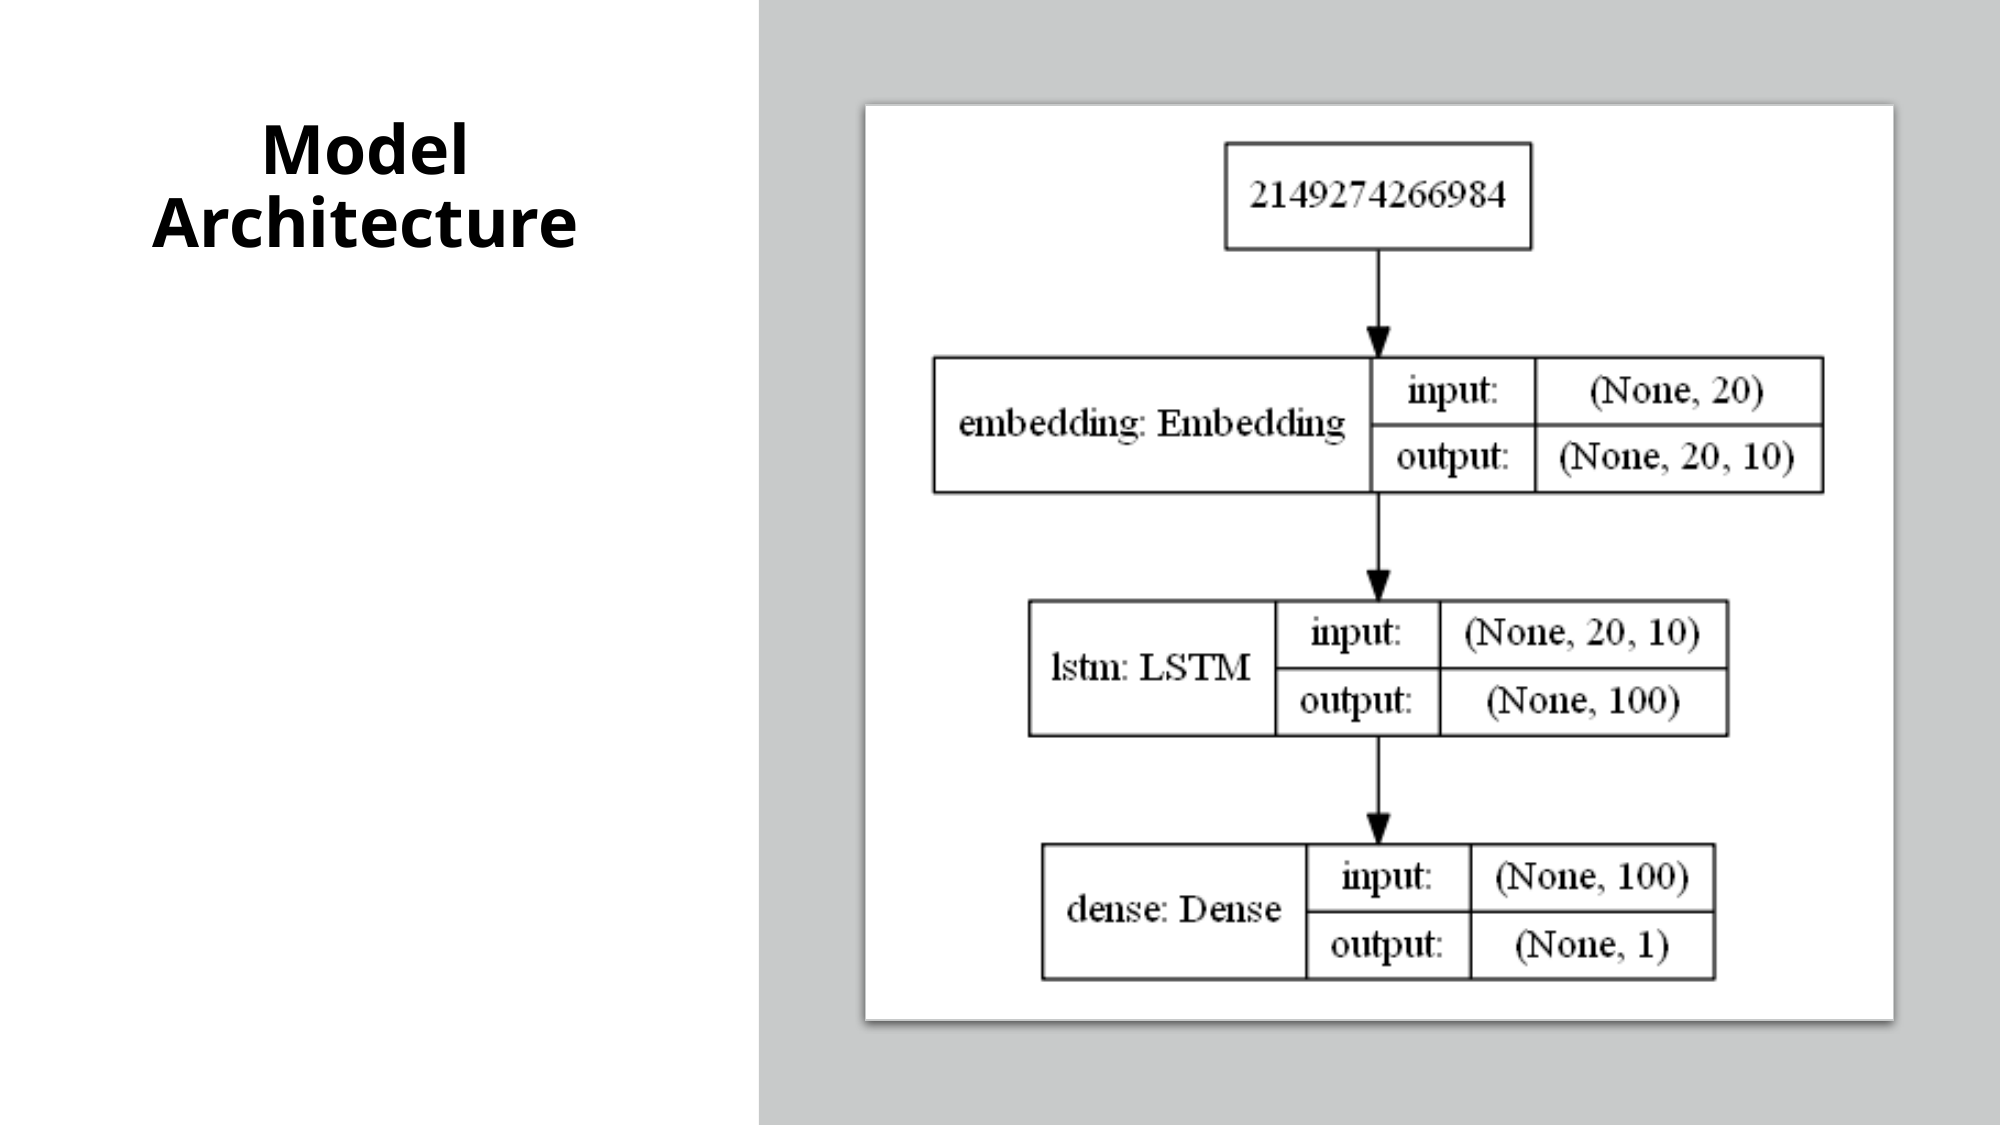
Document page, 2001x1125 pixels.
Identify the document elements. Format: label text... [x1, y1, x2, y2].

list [923, 131, 1836, 993]
text_box [864, 104, 1894, 1021]
text_box [758, 0, 2000, 1125]
title Model Architecture [79, 104, 653, 270]
